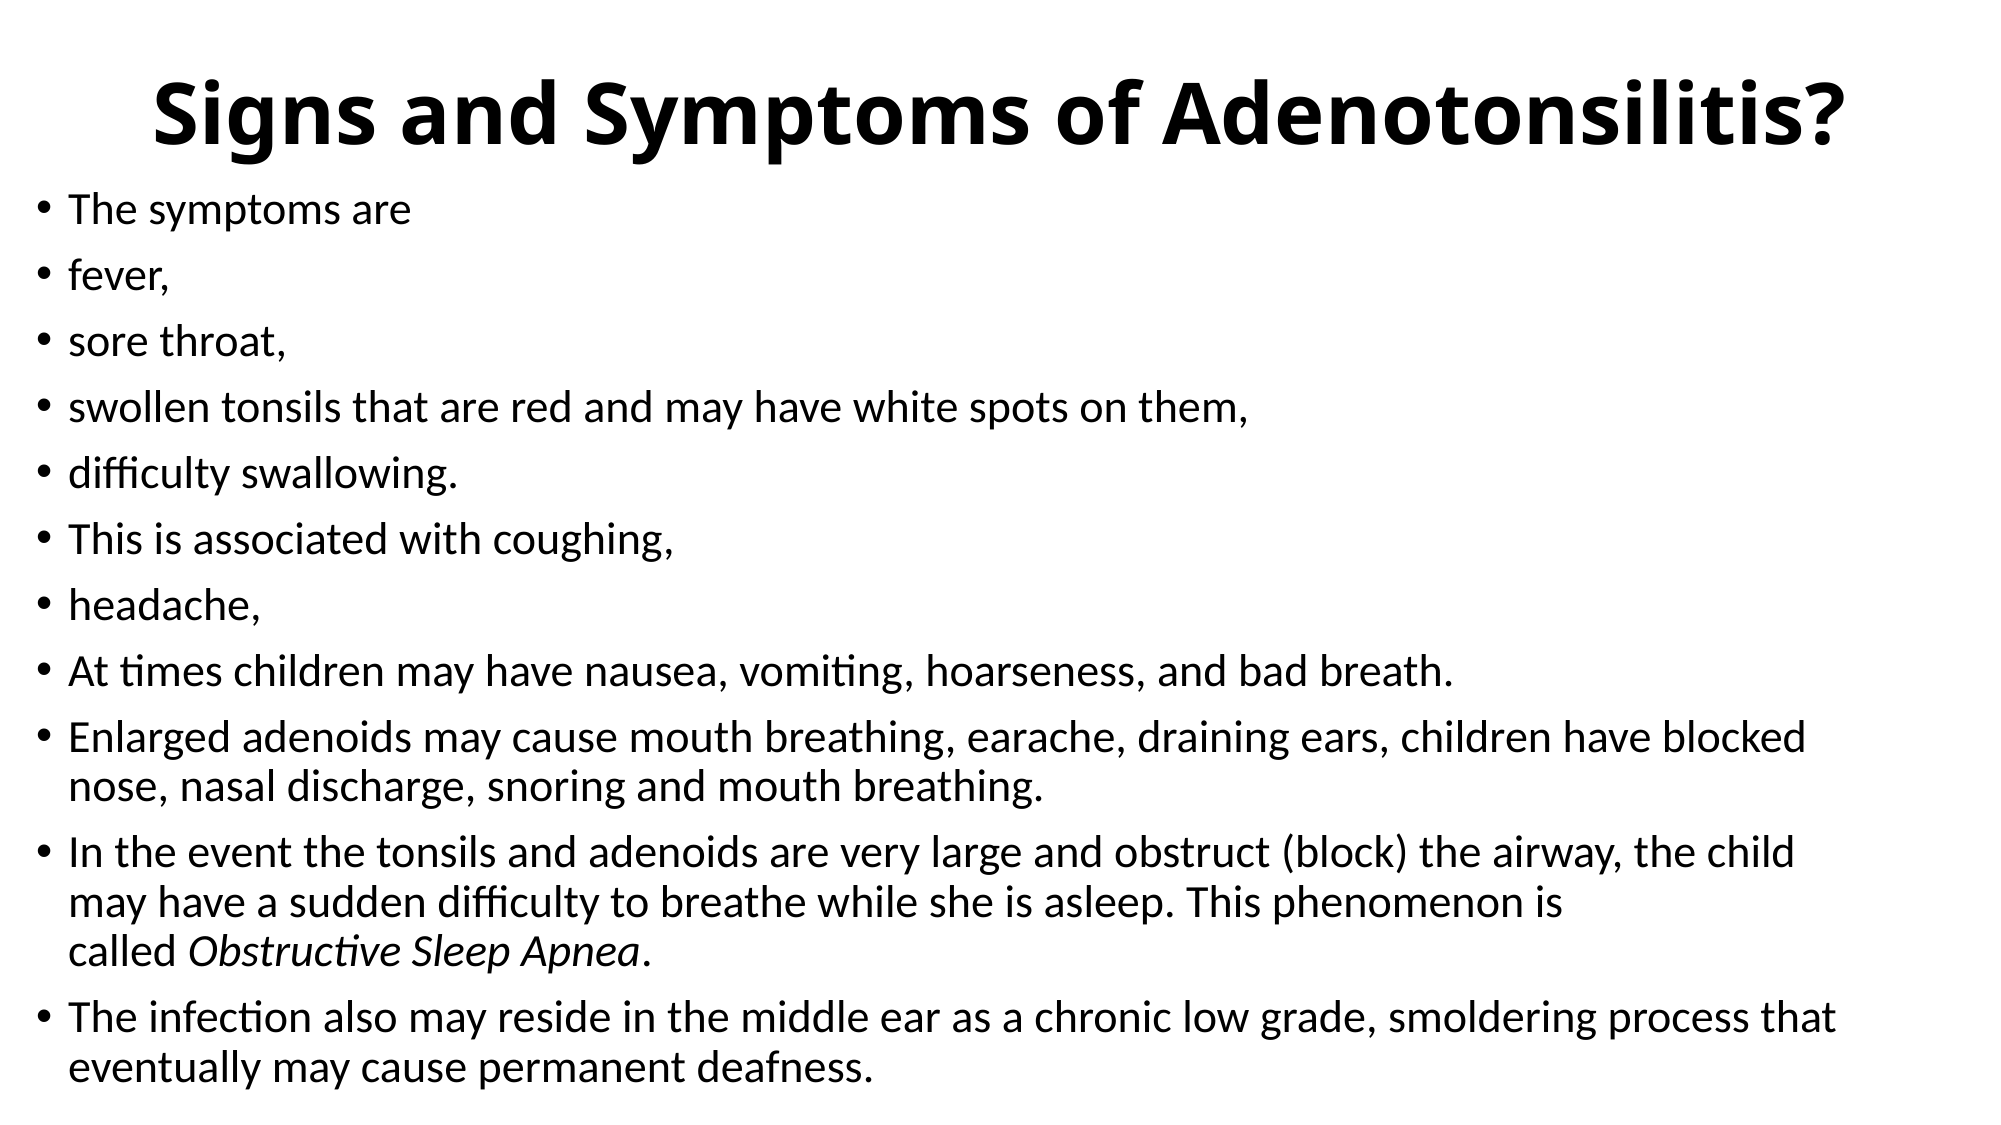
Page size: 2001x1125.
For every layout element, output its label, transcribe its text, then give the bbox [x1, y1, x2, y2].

list The symptoms are fever, sore throat, swollen tonsils that are red and may have white spots on them, difficulty swallowing. This is associated with coughing, headache, At times children may have nausea, vomiting, hoarseness, and bad breath. Enlarged adenoids may cause mouth breathing, earache, draining ears, children have blocked nose, nasal discharge, snoring and mouth breathing. In the event the tonsils and adenoids are very large and obstruct (block) the airway, the child may have a sudden difficulty to breathe while she is asleep. This phenomenon is called Obstructive Sleep Apnea. The infection also may reside in the middle ear as a chronic low grade, smoldering process that eventually may cause permanent deafness. [21, 177, 1863, 1105]
title Signs and Symptoms of Adenotonsilitis? [137, 59, 1863, 177]
